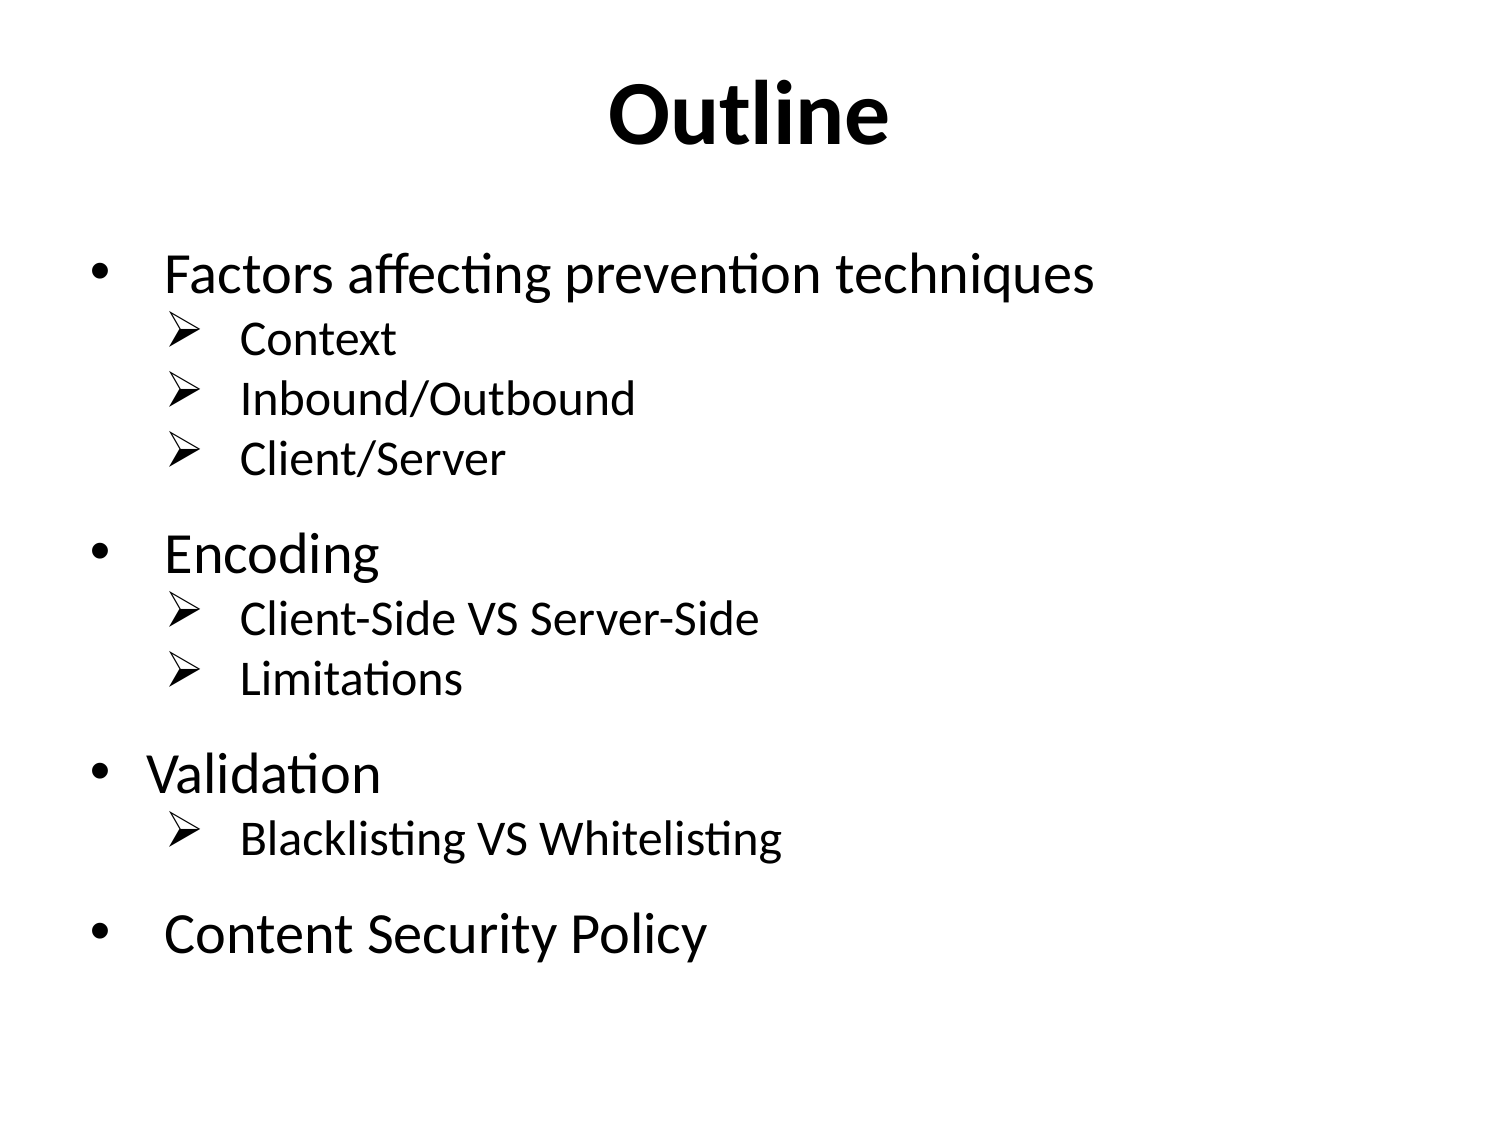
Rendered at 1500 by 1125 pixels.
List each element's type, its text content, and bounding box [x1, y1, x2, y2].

text_box Factors affecting prevention techniques Context Inbound/Outbound Client/Server Encoding Client-Side VS Server-Side Limitations Validation Blacklisting VS Whitelisting Content Security Policy [75, 228, 1450, 1073]
text_box Outline [74, 14, 1425, 202]
